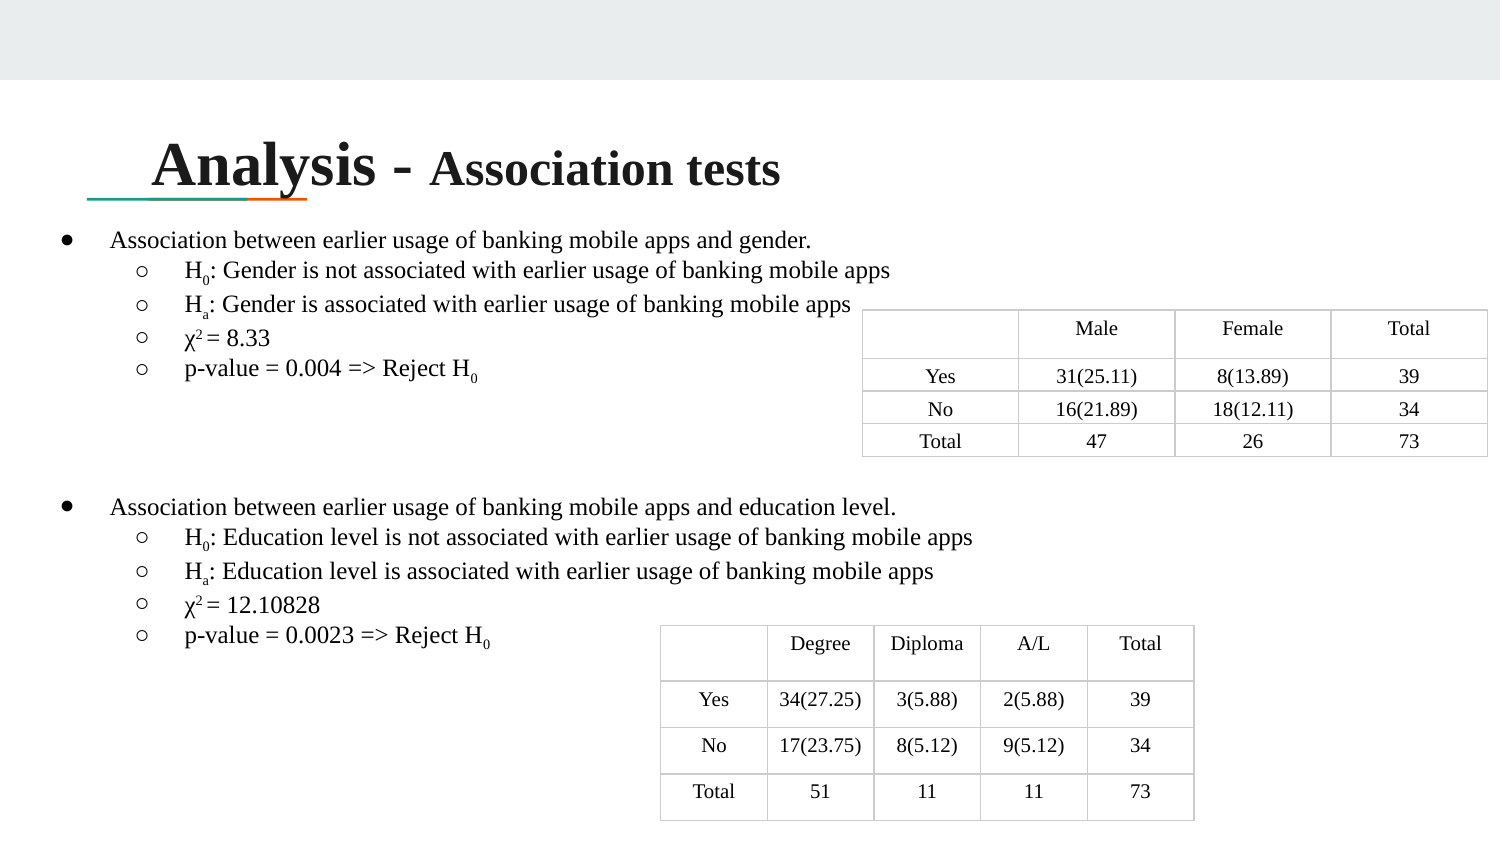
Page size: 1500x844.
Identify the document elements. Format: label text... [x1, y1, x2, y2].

table_cell No [661, 728, 767, 773]
table_cell 16(21.89) [1019, 392, 1174, 423]
table_header Female [1176, 311, 1330, 358]
table_cell 3(5.88) [875, 682, 980, 727]
table_header A/L [981, 626, 1087, 680]
table_cell 2(5.88) [981, 682, 1087, 727]
table_cell Total [661, 775, 767, 820]
table_cell 34(27.25) [768, 682, 873, 727]
table_cell 11 [981, 775, 1087, 820]
table_cell 39 [1088, 682, 1193, 727]
table_cell Yes [863, 359, 1018, 390]
table_cell 73 [1088, 775, 1193, 820]
table_cell 8(5.12) [875, 728, 980, 773]
table_cell 17(23.75) [768, 728, 873, 773]
table_cell 34 [1332, 392, 1487, 423]
table_cell 8(13.89) [1176, 359, 1330, 390]
table_cell 31(25.11) [1019, 359, 1174, 390]
table_header Male [1019, 311, 1174, 358]
table_cell 47 [1019, 424, 1174, 456]
table_cell 73 [1332, 424, 1487, 456]
list Association between earlier usage of banking mobile apps and gender. H0: Gender is not associated with earlier usage of banking mobile apps Ha: Gender is associated with earlier usage of banking mobile apps χ2 = 8.33 p-value = 0.004 => Reject H0 [19, 208, 1458, 488]
table_cell 9(5.12) [981, 728, 1087, 773]
table_header Total [1332, 311, 1487, 358]
table_cell Yes [661, 682, 767, 727]
table_header Degree [768, 626, 873, 680]
list Association between earlier usage of banking mobile apps and education level. H0: Education level is not associated with earlier usage of banking mobile apps Ha: Education level is associated with earlier usage of banking mobile apps χ2 = 12.10828 p-value = 0.0023 => Reject H0 [19, 488, 1458, 754]
table_cell 26 [1176, 424, 1330, 456]
table_cell 18(12.11) [1176, 392, 1330, 423]
table_cell 11 [875, 775, 980, 820]
table_cell 34 [1088, 728, 1193, 773]
table_cell 39 [1332, 359, 1487, 390]
title Analysis - Association tests [136, 107, 1398, 196]
table_header [661, 626, 767, 680]
table_header Total [1088, 626, 1193, 680]
table_cell Total [863, 424, 1018, 456]
table_cell No [863, 392, 1018, 423]
table_header Diploma [875, 626, 980, 680]
table_cell 51 [768, 775, 873, 820]
table_header [863, 311, 1018, 358]
